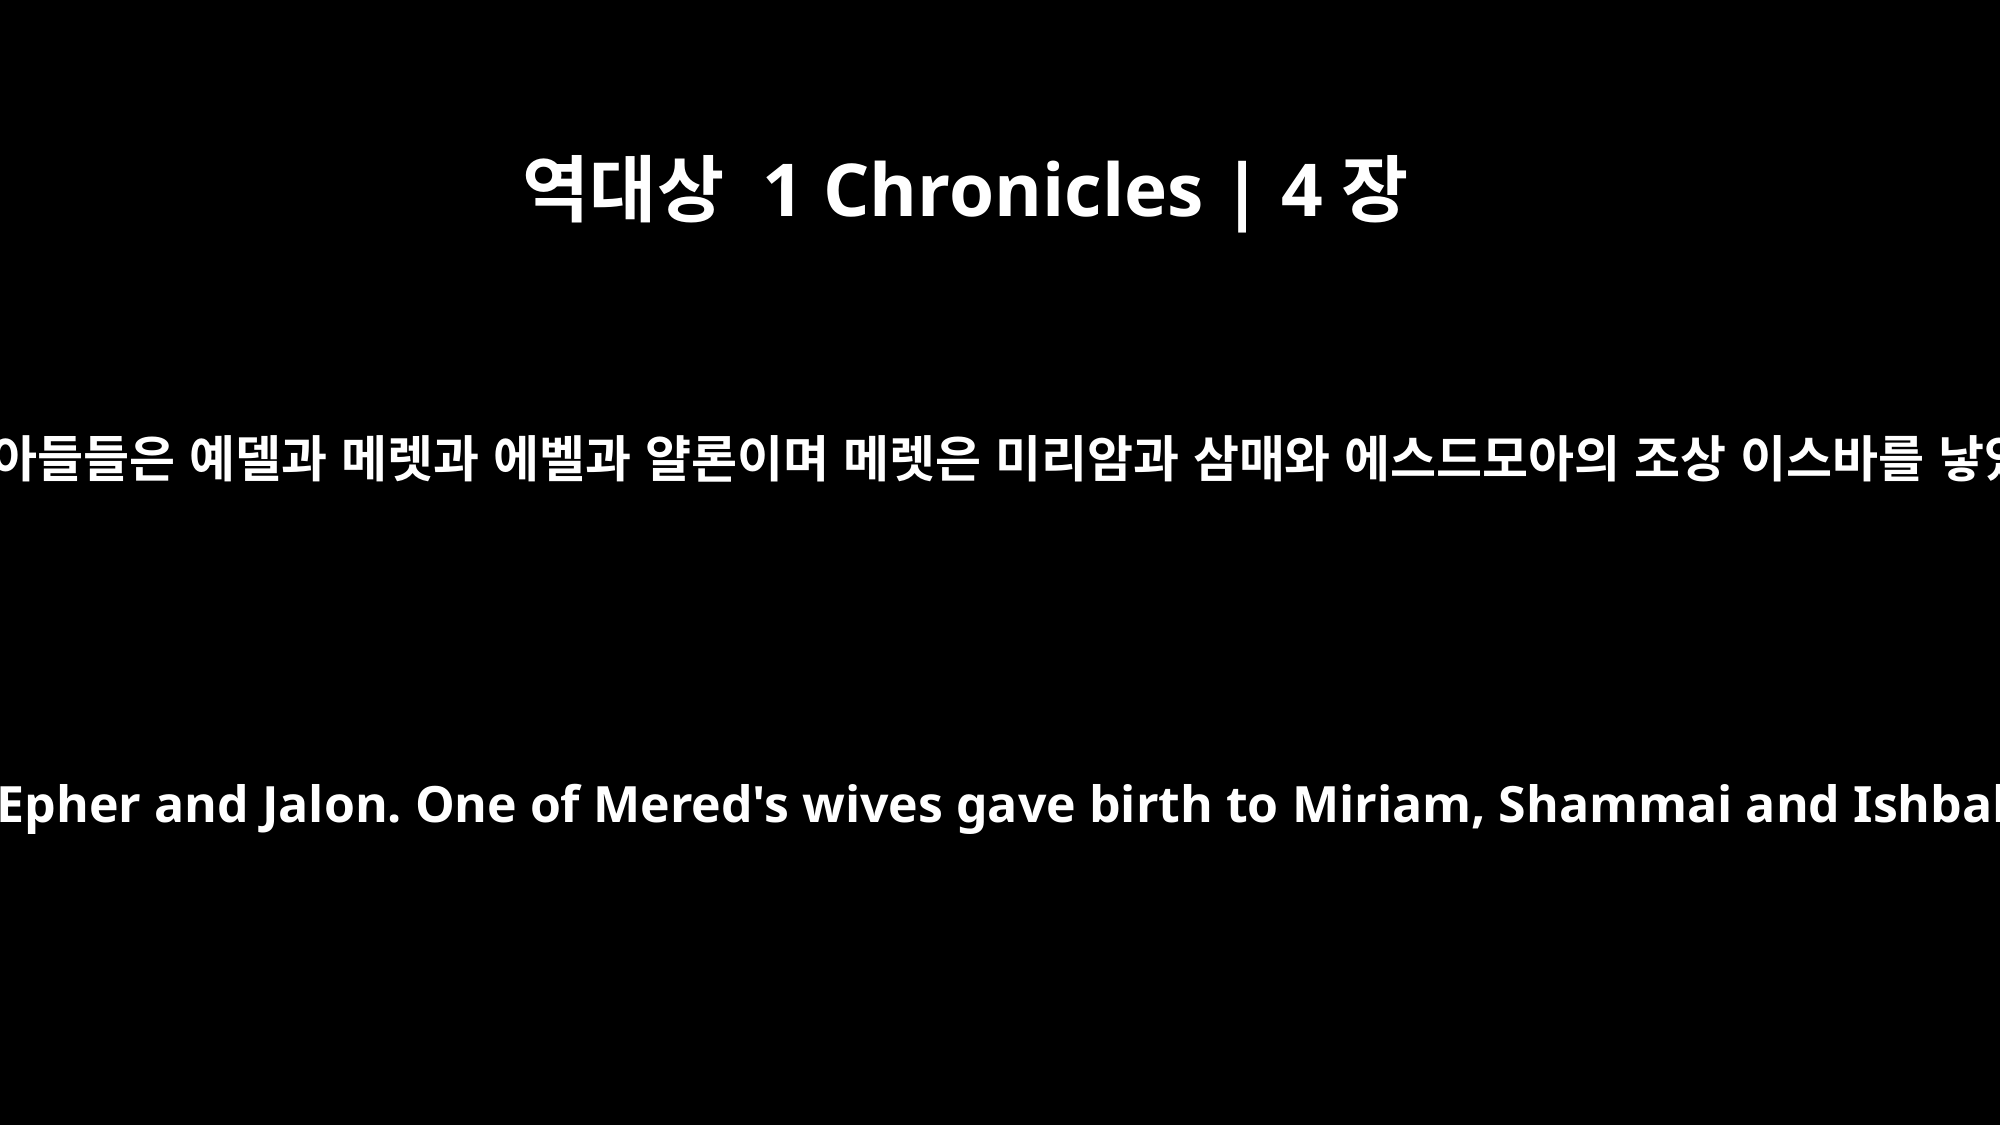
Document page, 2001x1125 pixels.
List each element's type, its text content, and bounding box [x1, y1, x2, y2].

text_box 17 에스라의 아들들은 예델과 메렛과 에벨과 얄론이며 메렛은 미리암과 삼매와 에스드모아의 조상 이스바를 낳았으니 [0, 359, 2000, 495]
text_box 역대상 1 Chronicles | 4장 [507, 136, 1424, 239]
text_box The sons of Ezrah: Jether, Mered, Epher and Jalon. One of Mered's wives gave birth to Miriam, Shammai and Ishbah the father of Eshtemoa. [0, 764, 2000, 840]
